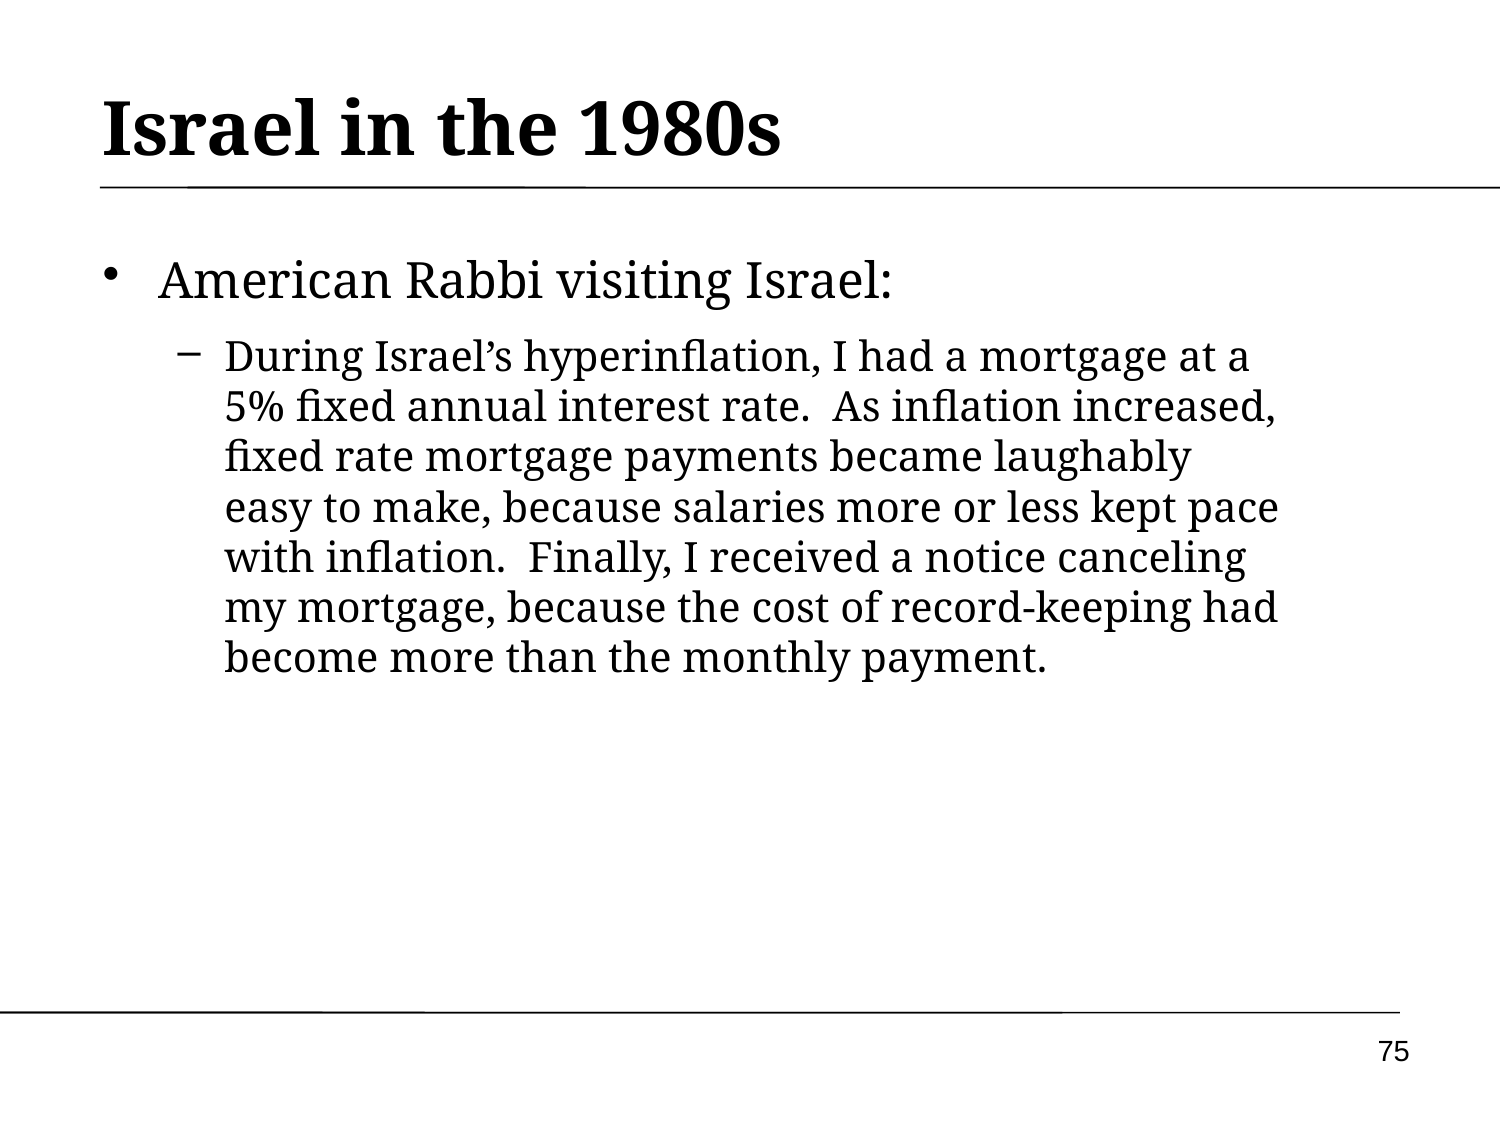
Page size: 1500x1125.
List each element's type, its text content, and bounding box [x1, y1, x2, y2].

title Israel in the 1980s [87, 49, 1401, 201]
list American Rabbi visiting Israel: During Israel’s hyperinflation, I had a mortgage at a 5% fixed annual interest rate. As inflation increased, fixed rate mortgage payments became laughably easy to make, because salaries more or less kept pace with inflation. Finally, I received a notice canceling my mortgage, because the cost of record-keeping had become more than the monthly payment. [87, 247, 1301, 976]
slide_number 75 [1074, 1024, 1426, 1103]
